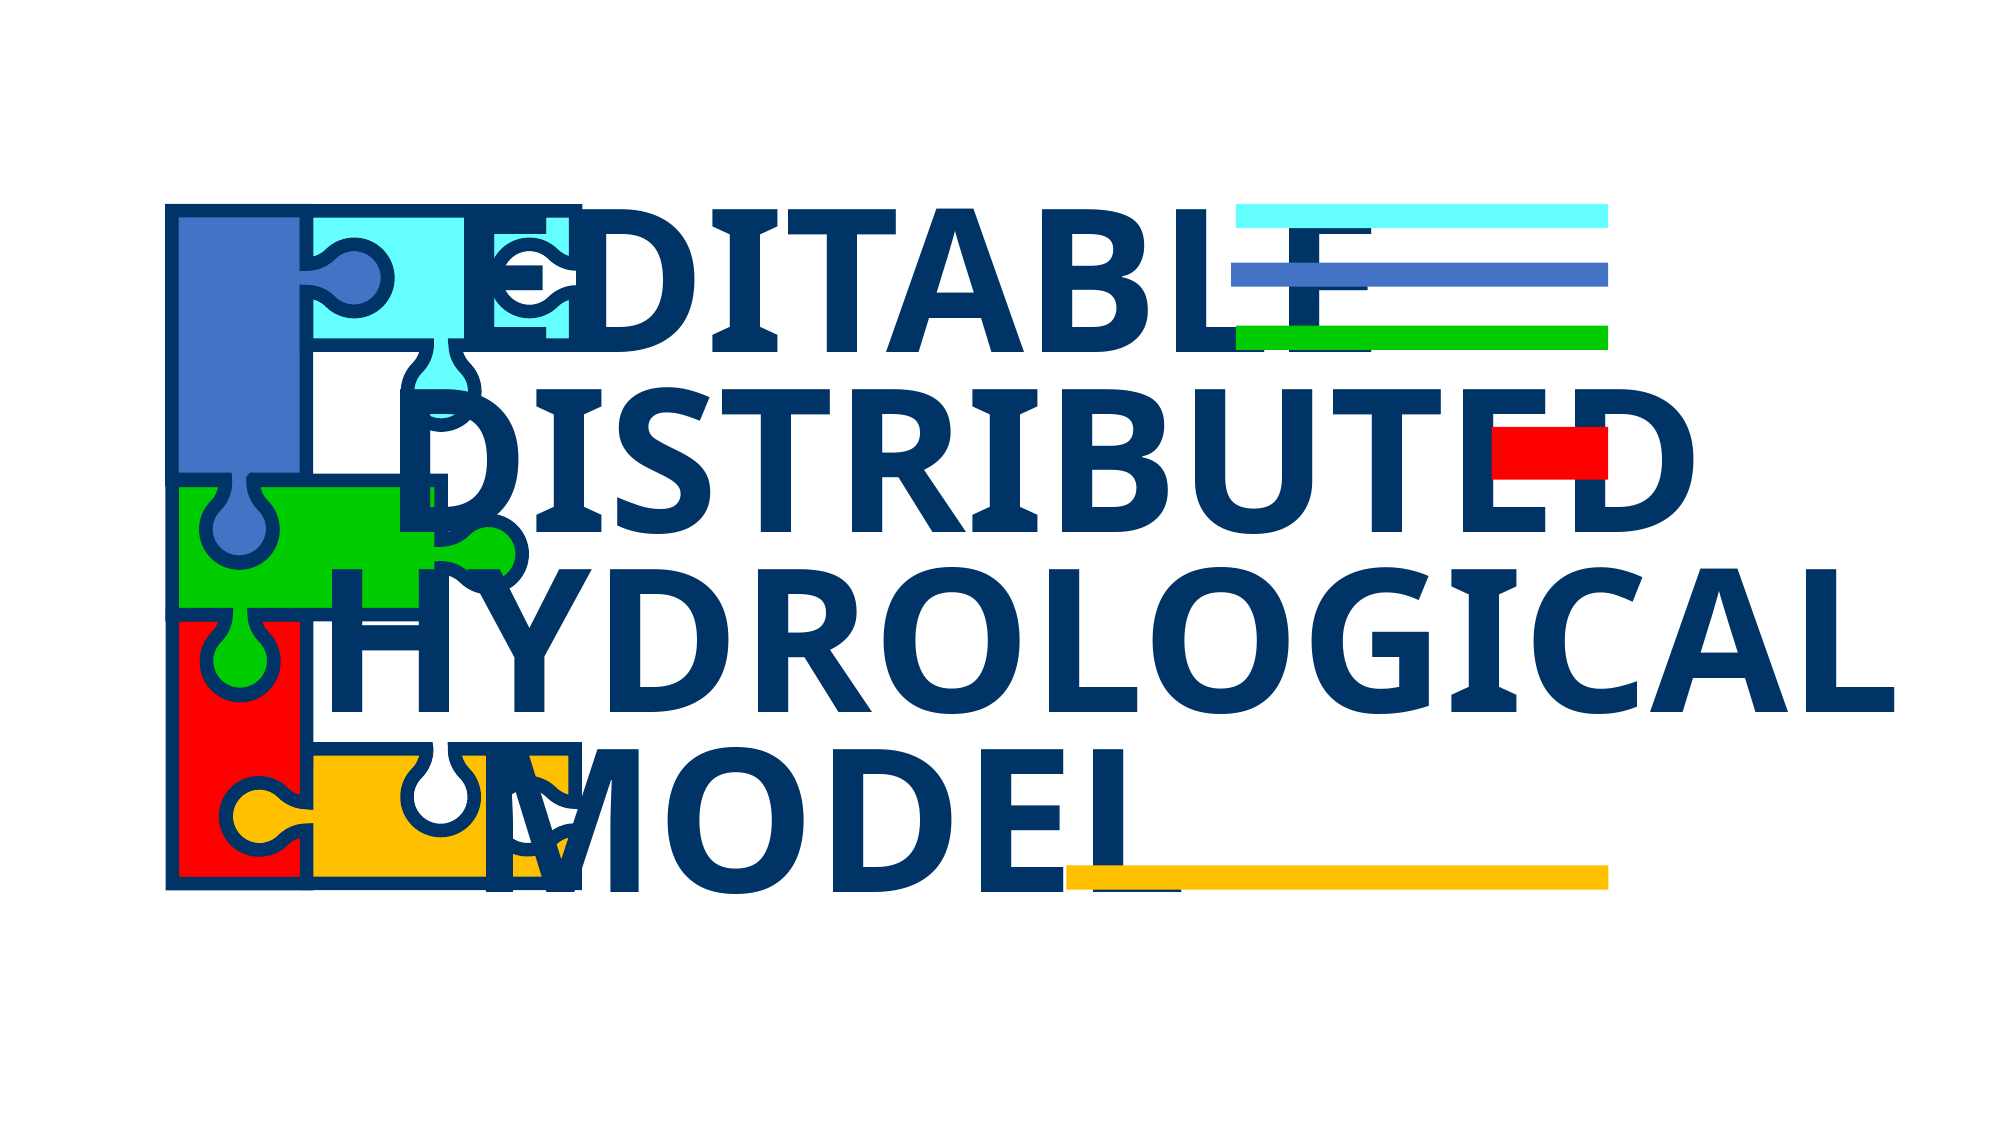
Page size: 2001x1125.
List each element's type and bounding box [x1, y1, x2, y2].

text_box [83, 135, 584, 969]
text_box [580, 145, 1636, 943]
